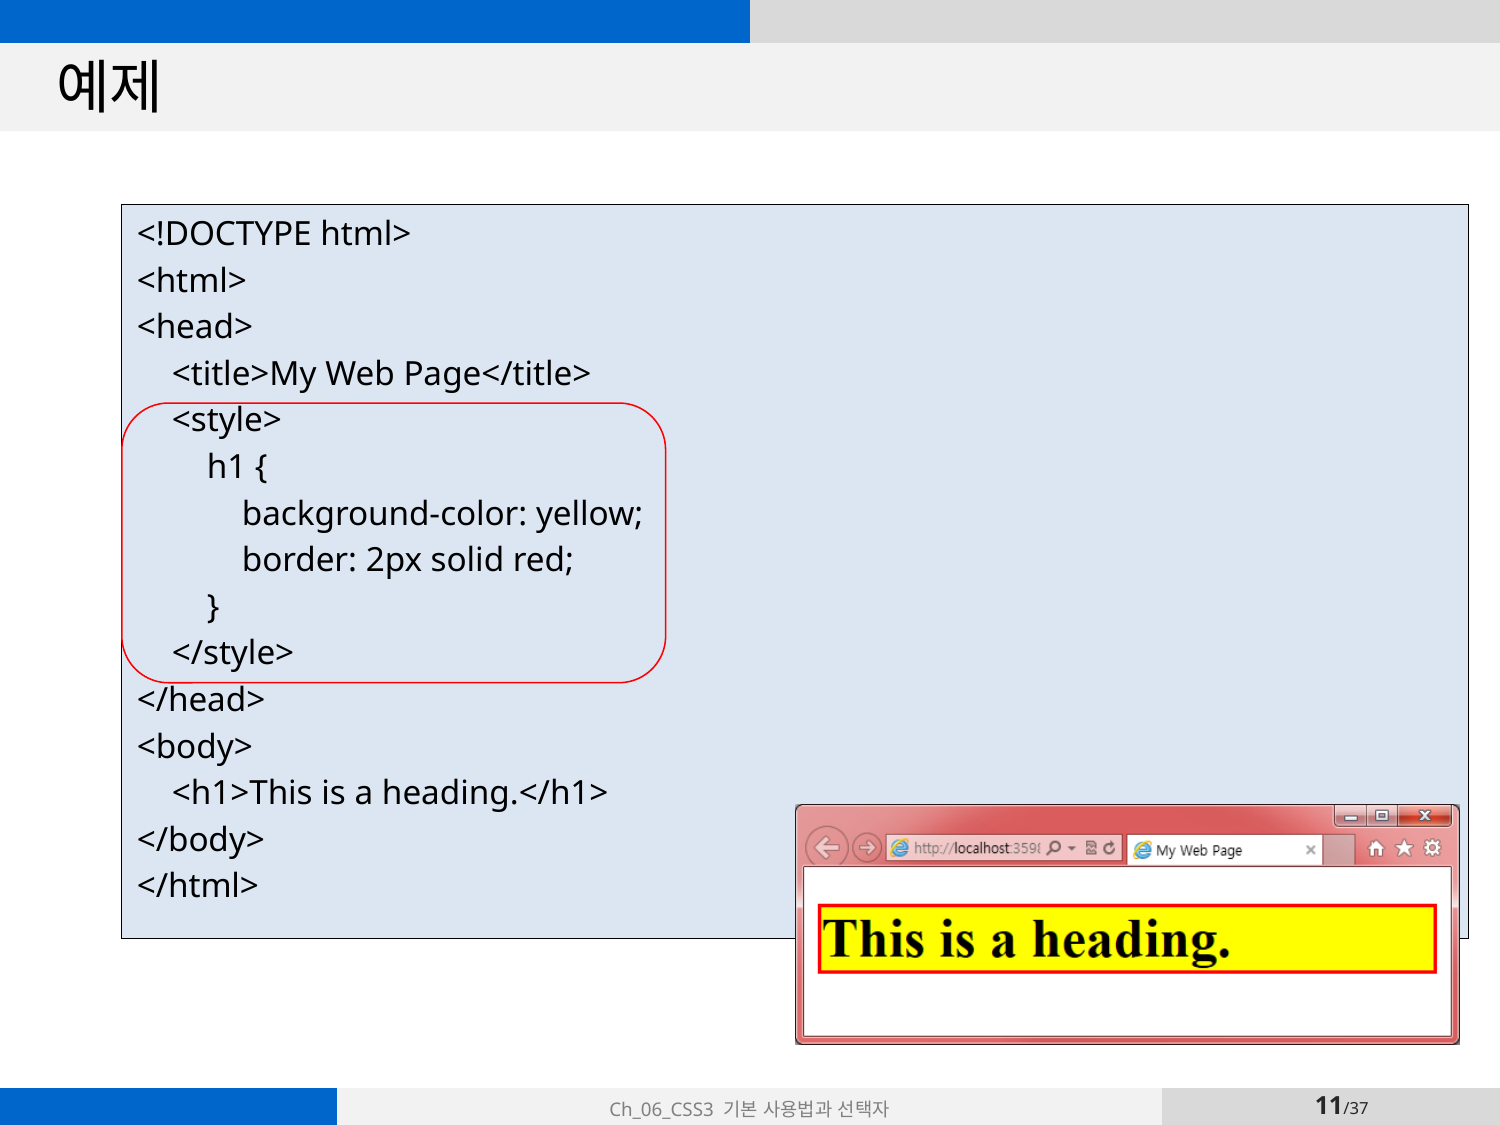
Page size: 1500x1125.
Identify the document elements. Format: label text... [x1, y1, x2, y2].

picture [795, 803, 1460, 1046]
text_box [121, 403, 666, 683]
text_box <!DOCTYPE html> <html> <head> <title>My Web Page</title> <style> h1 { background-color: yellow; border: 2px solid red; } </style> </head> <body> <h1>This is a heading.</h1> </body> </html> [121, 204, 1469, 939]
title 예제 [41, 42, 1459, 128]
